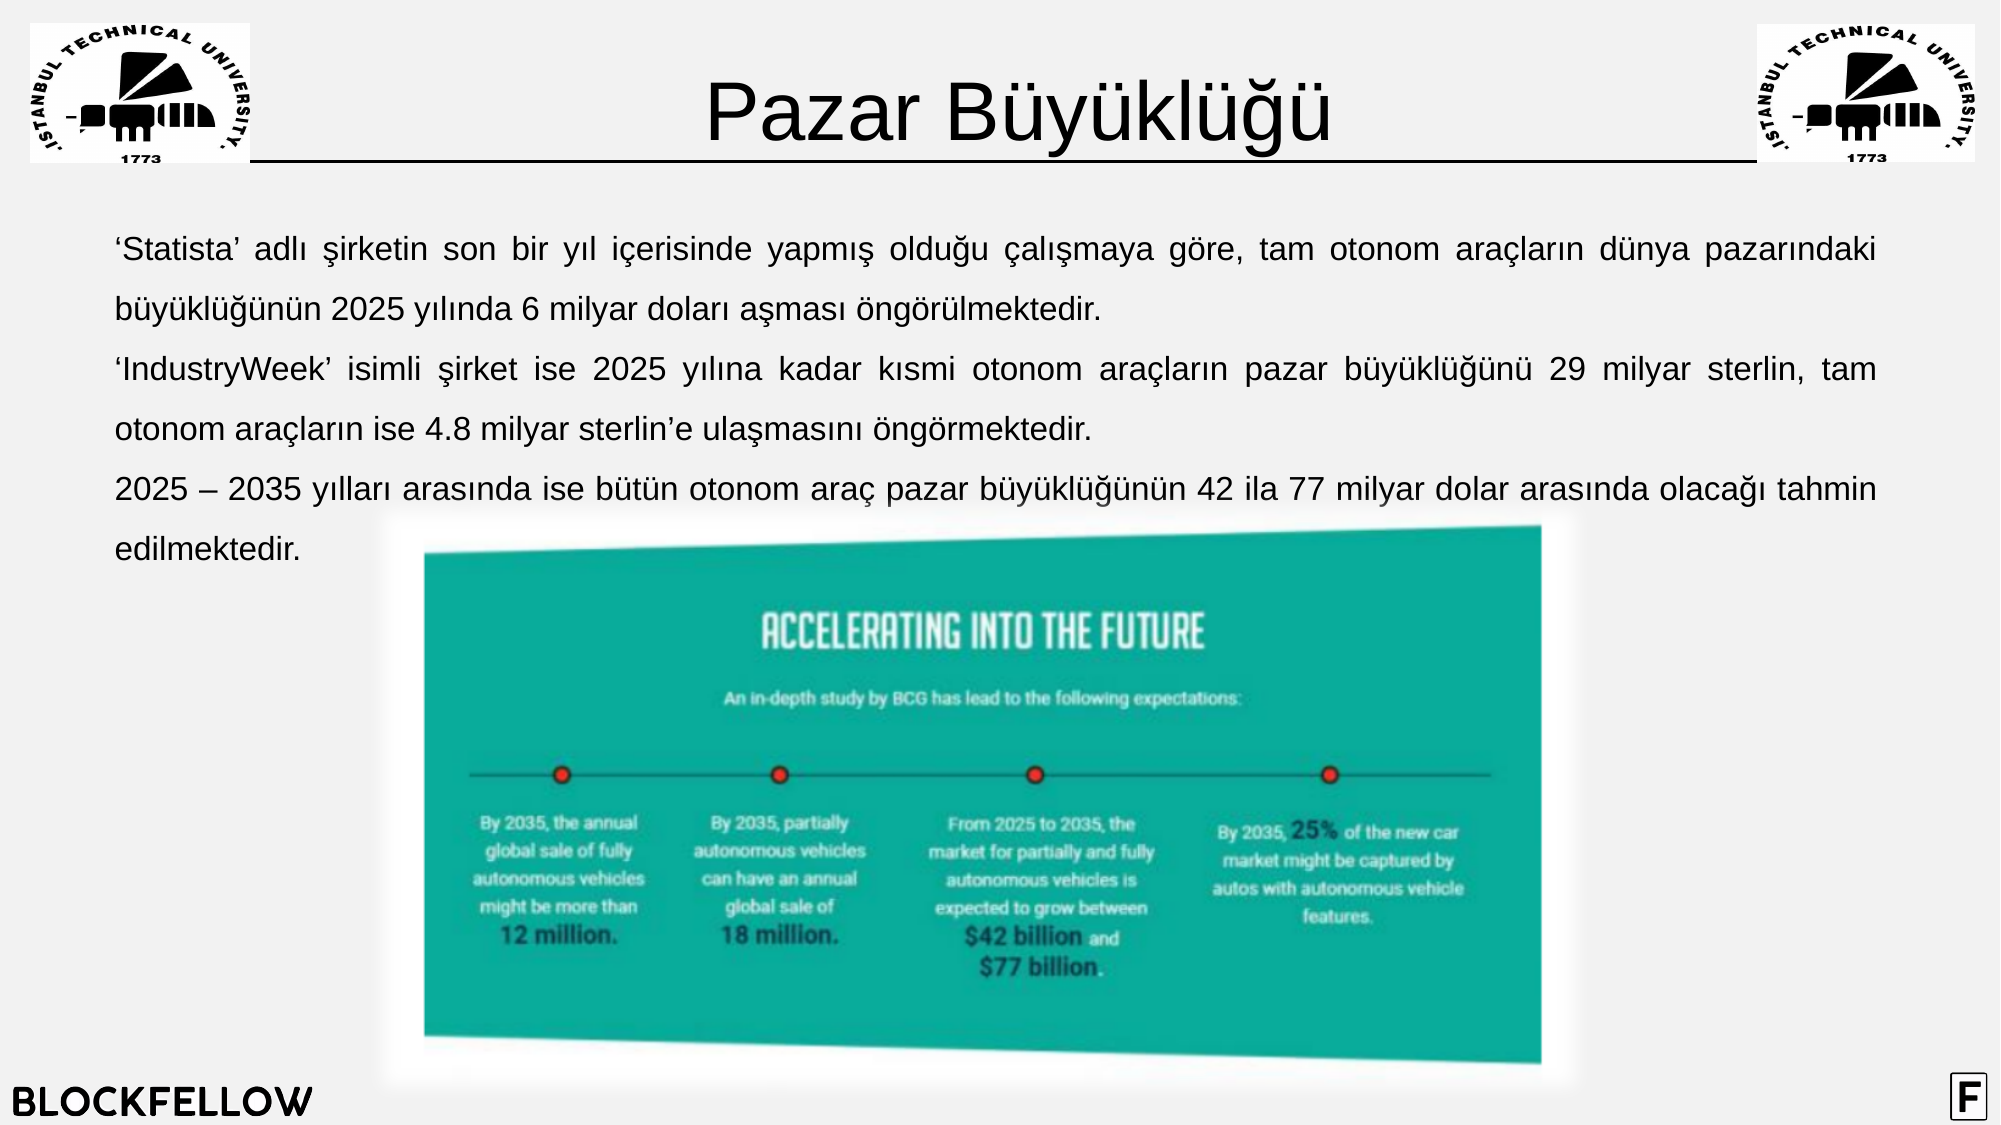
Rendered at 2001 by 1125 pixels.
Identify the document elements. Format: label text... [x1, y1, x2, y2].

picture [12, 1085, 313, 1117]
picture [29, 23, 250, 163]
text_box Pazar Büyüklüğü [365, 0, 1672, 161]
picture [1757, 24, 1975, 162]
text_box ‘Statista’ adlı şirketin son bir yıl içerisinde yapmış olduğu çalışmaya göre, tam otonom araçların dünya pazarındaki büyüklüğünün 2025 yılında 6 milyar doları aşması öngörülmektedir. ‘IndustryWeek’ isimli şirket ise 2025 yılına kadar kısmi otonom araçların pazar büyüklüğünü 29 milyar sterlin, tam otonom araçların ise 4.8 milyar sterlin’e ulaşmasını öngörmektedir. 2025 – 2035 yılları arasında ise bütün otonom araç pazar büyüklüğünün 42 ila 77 milyar dolar arasında olacağı tahmin edilmektedir. [99, 200, 1895, 575]
picture [1949, 1072, 1988, 1121]
picture [365, 493, 1591, 1101]
